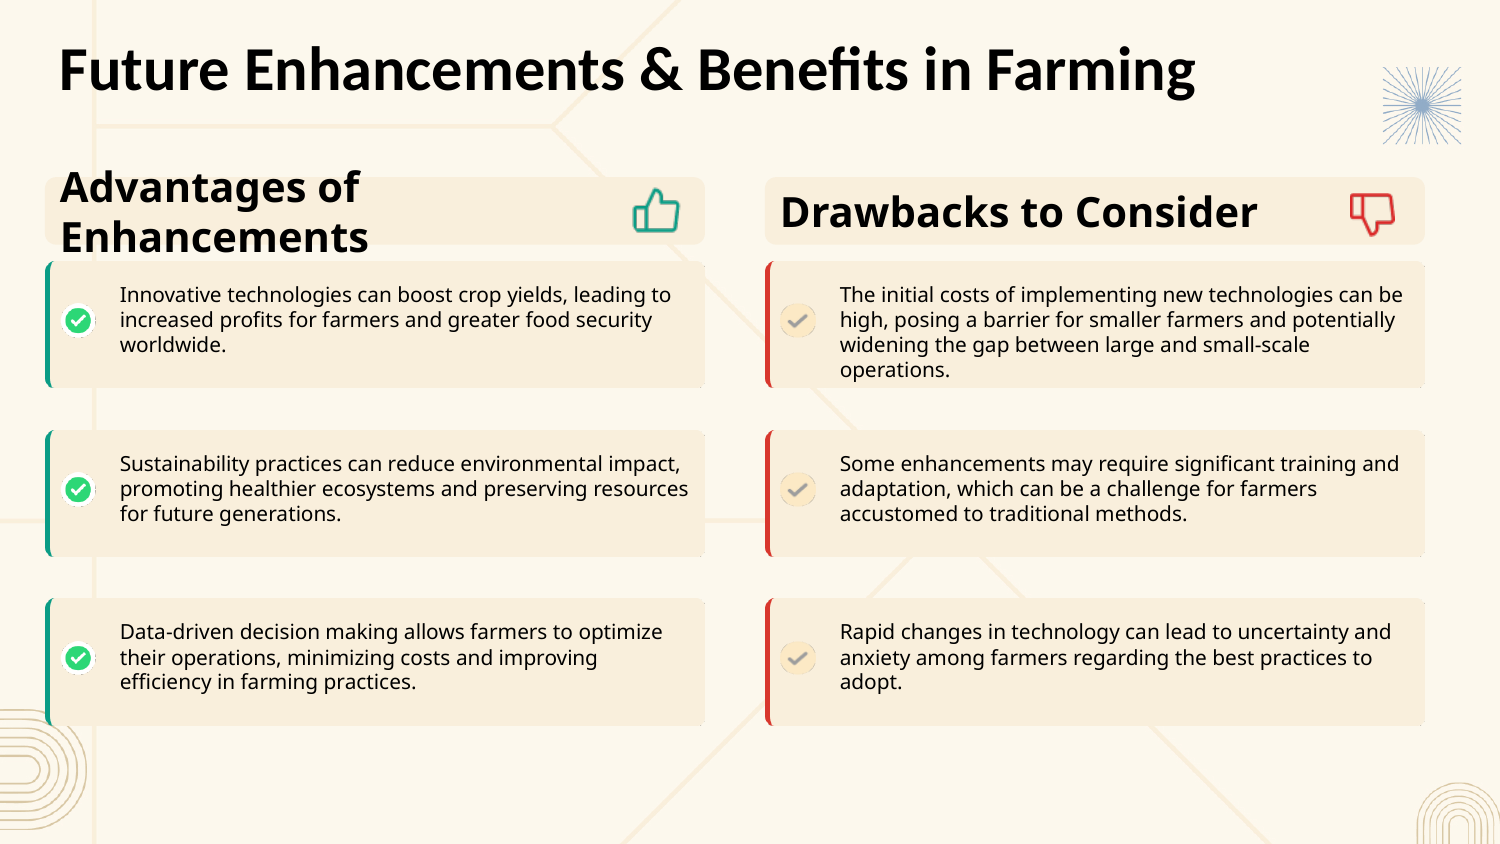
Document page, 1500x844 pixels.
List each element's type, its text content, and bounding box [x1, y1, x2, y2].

text_box [615, 177, 705, 245]
text_box Advantages of Enhancements [44, 177, 615, 245]
picture [0, 0, 1500, 844]
text_box Drawbacks to Consider [764, 177, 1335, 245]
text_box [1335, 177, 1425, 245]
text_box Future Enhancements & Benefits in Farming [44, 0, 1395, 150]
